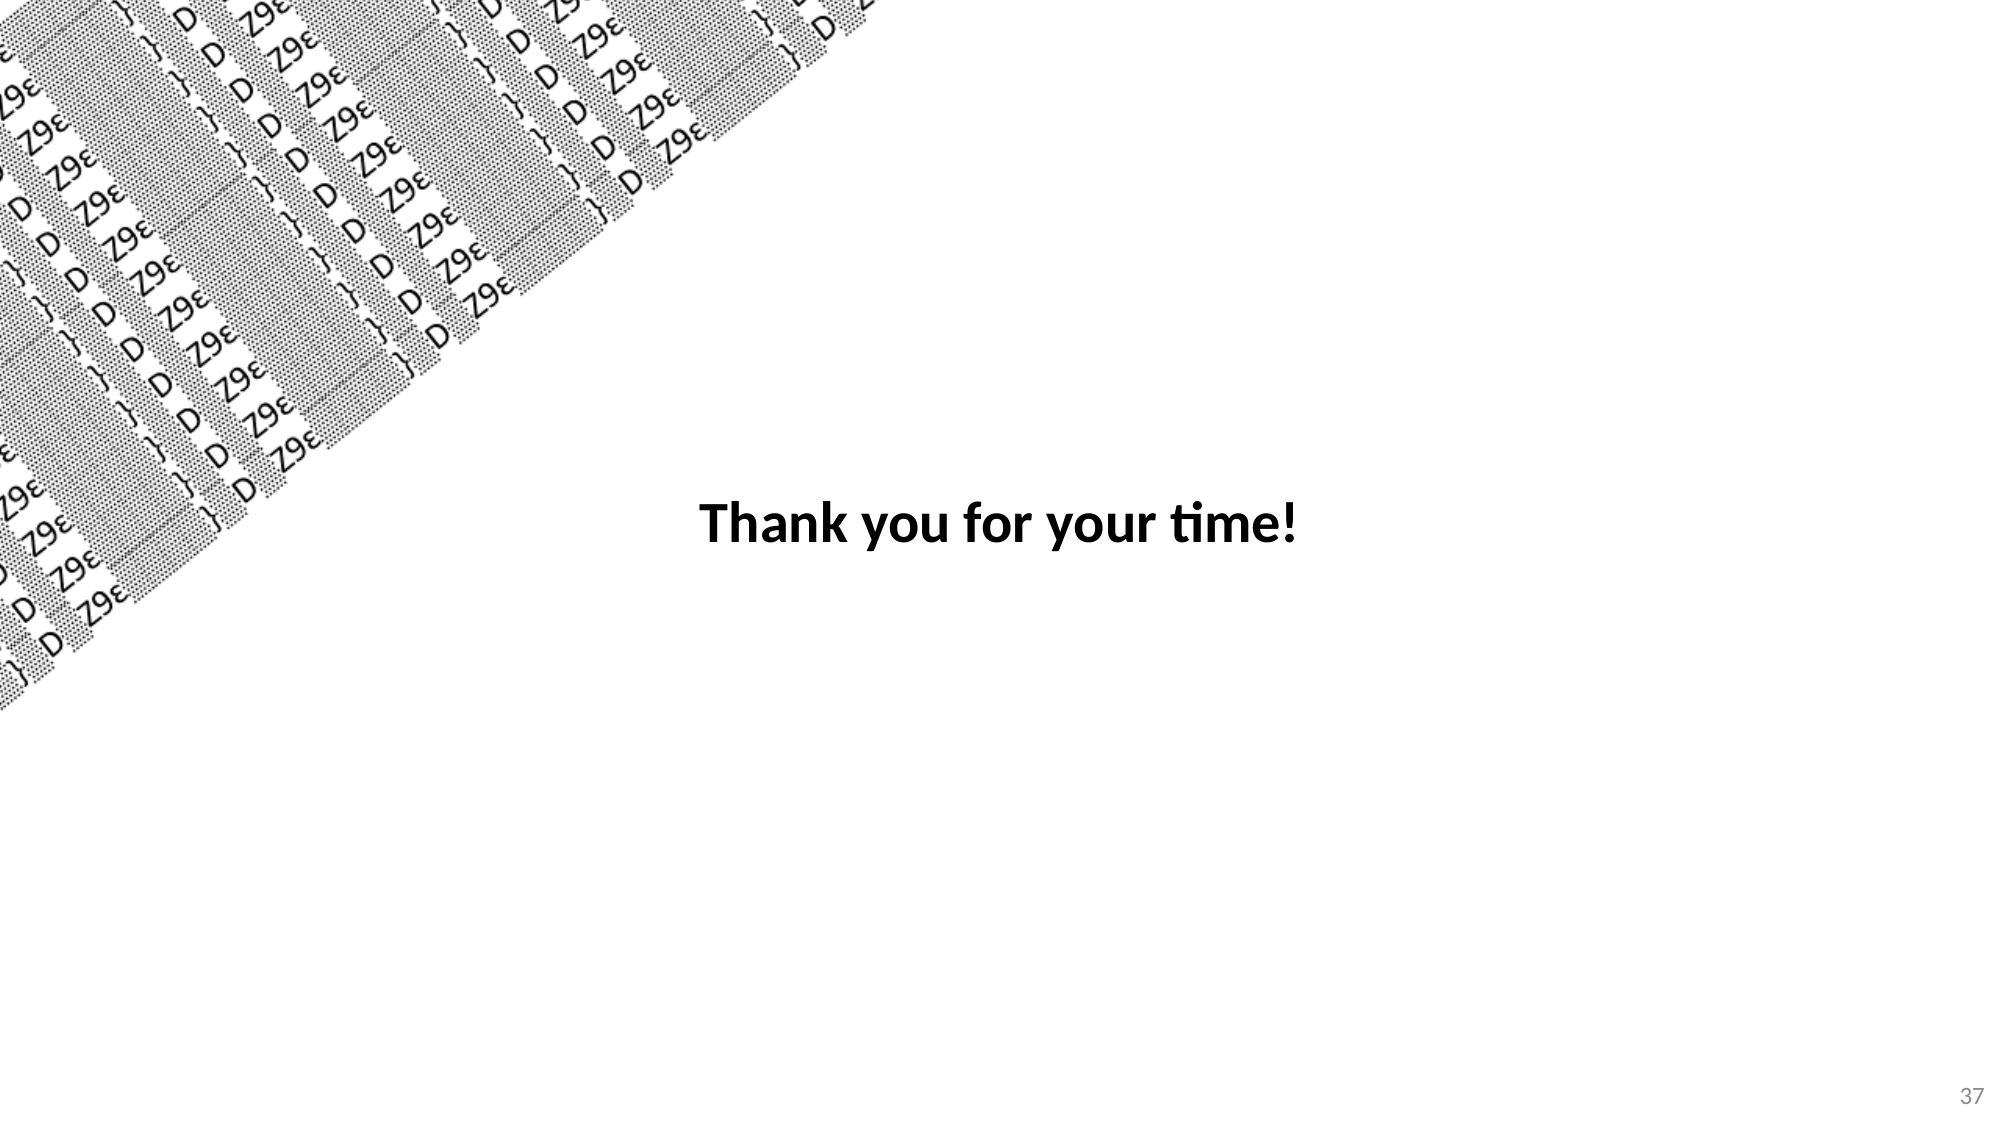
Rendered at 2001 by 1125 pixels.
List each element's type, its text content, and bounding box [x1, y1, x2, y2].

slide_number 37 [1550, 1065, 2000, 1125]
picture [0, 0, 2001, 1125]
text_box Thank you for your time! [625, 476, 1374, 562]
